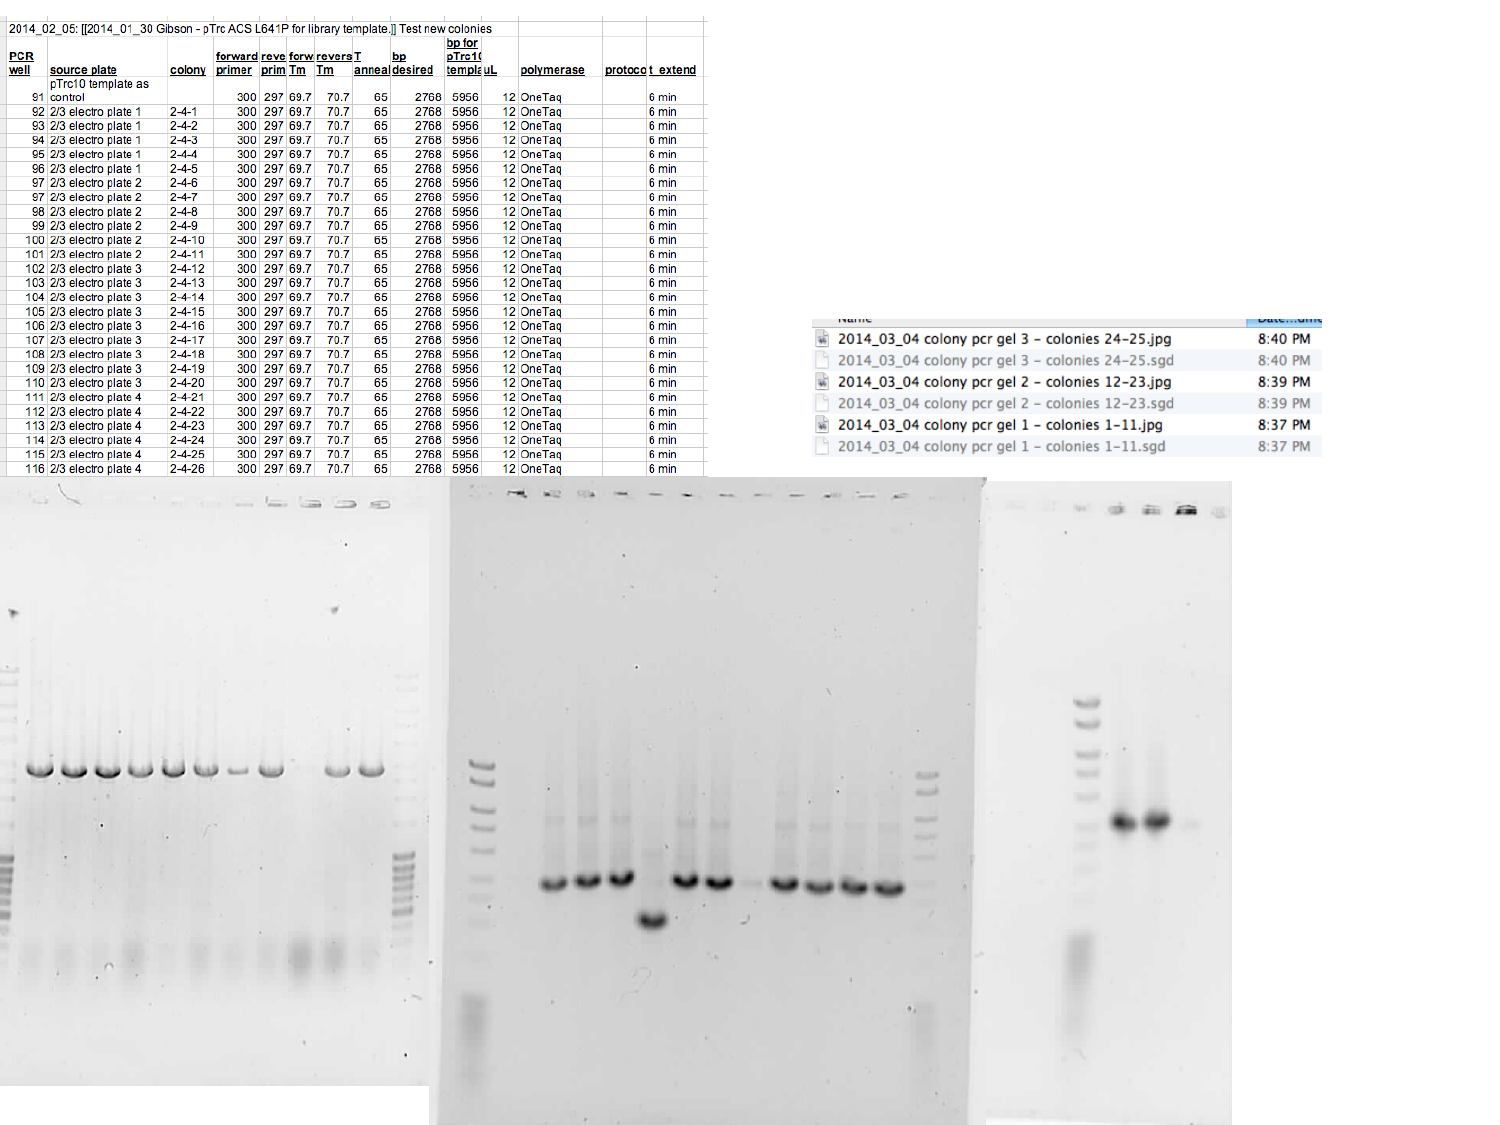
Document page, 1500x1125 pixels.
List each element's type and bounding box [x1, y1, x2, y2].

picture [0, 16, 1233, 1125]
picture [812, 318, 1322, 457]
